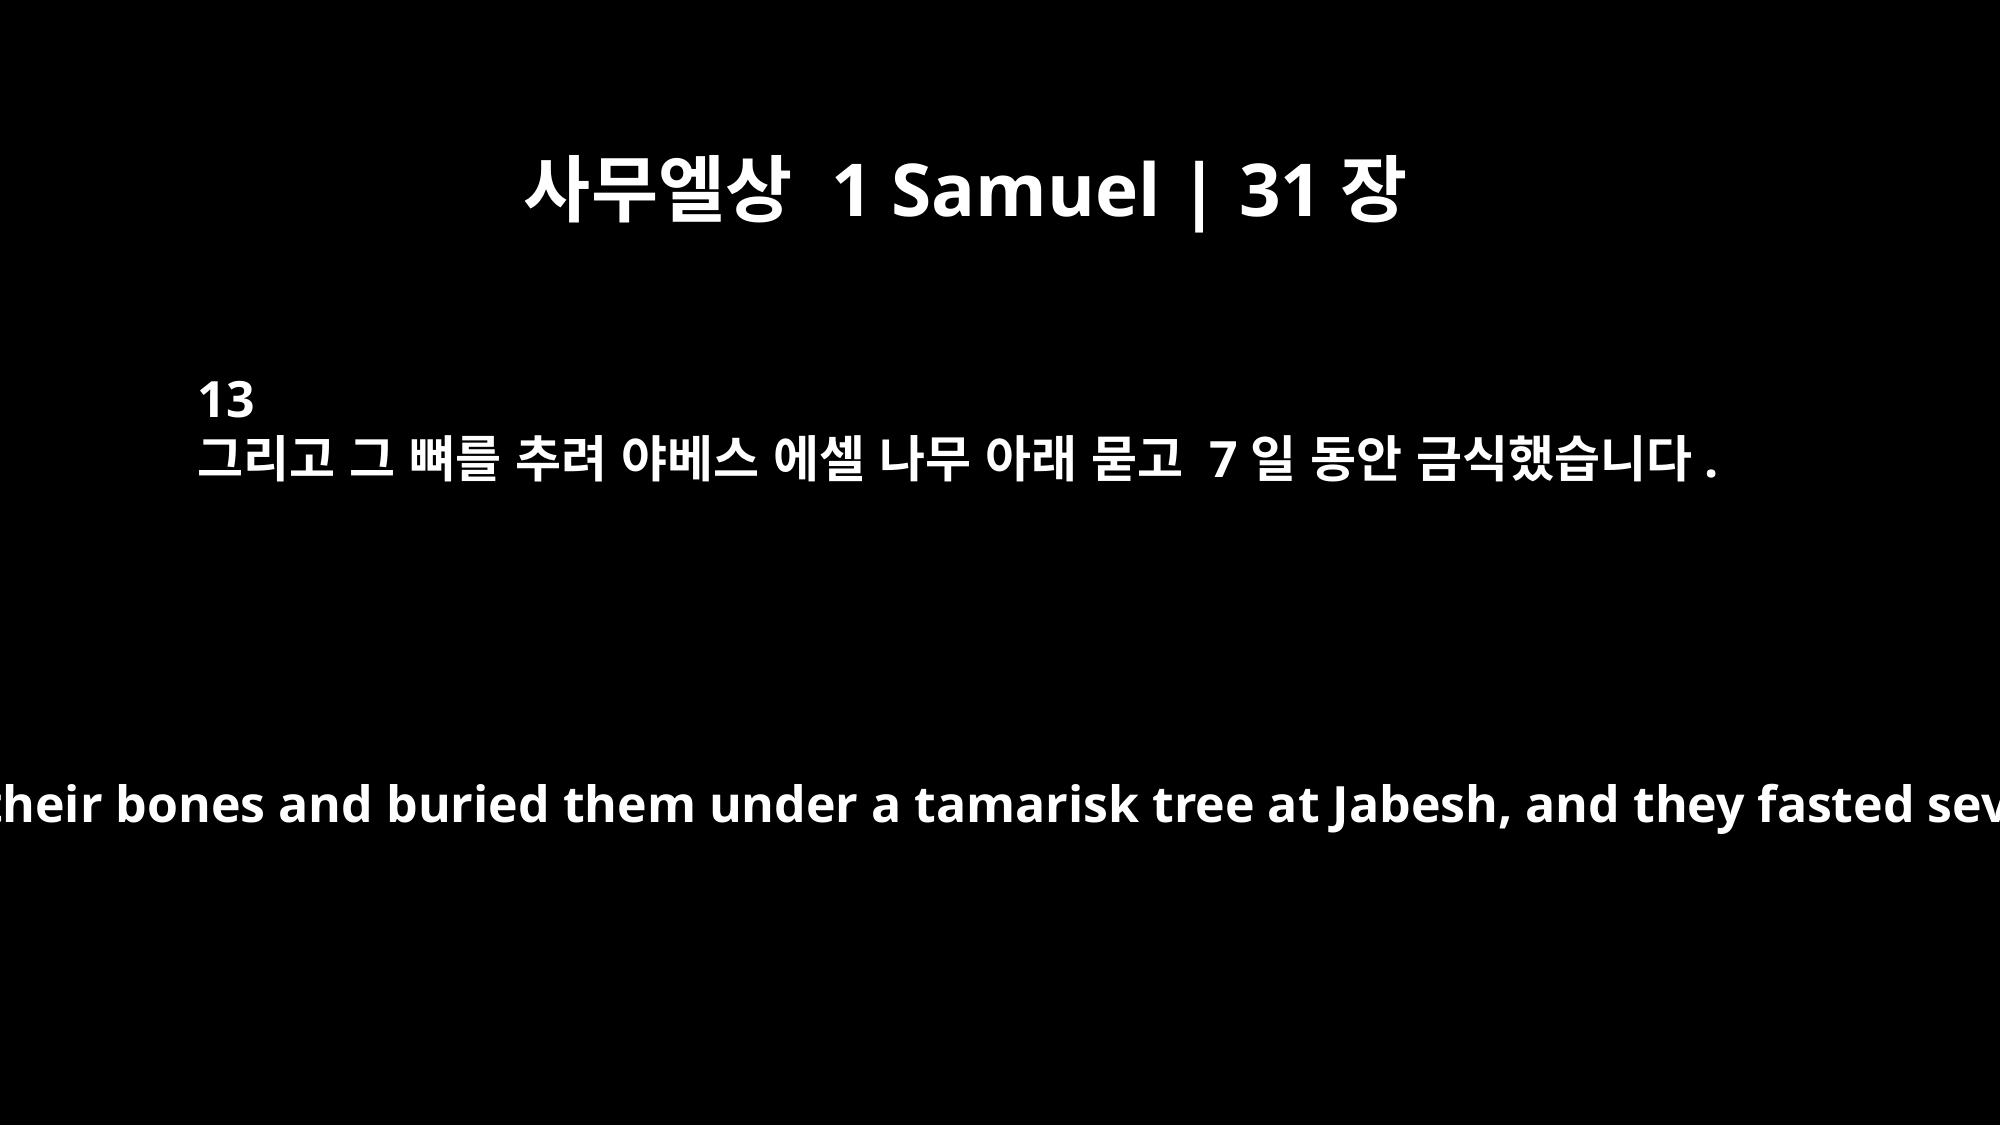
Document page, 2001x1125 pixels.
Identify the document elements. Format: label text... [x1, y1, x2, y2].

text_box 사무엘상 1 Samuel | 31장 [509, 136, 1423, 239]
text_box Then they took their bones and buried them under a tamarisk tree at Jabesh, and they fasted seven days. [0, 764, 2000, 840]
text_box 13 그리고 그 뼈를 추려 야베스 에셀 나무 아래 묻고 7일 동안 금식했습니다. [183, 359, 1734, 495]
